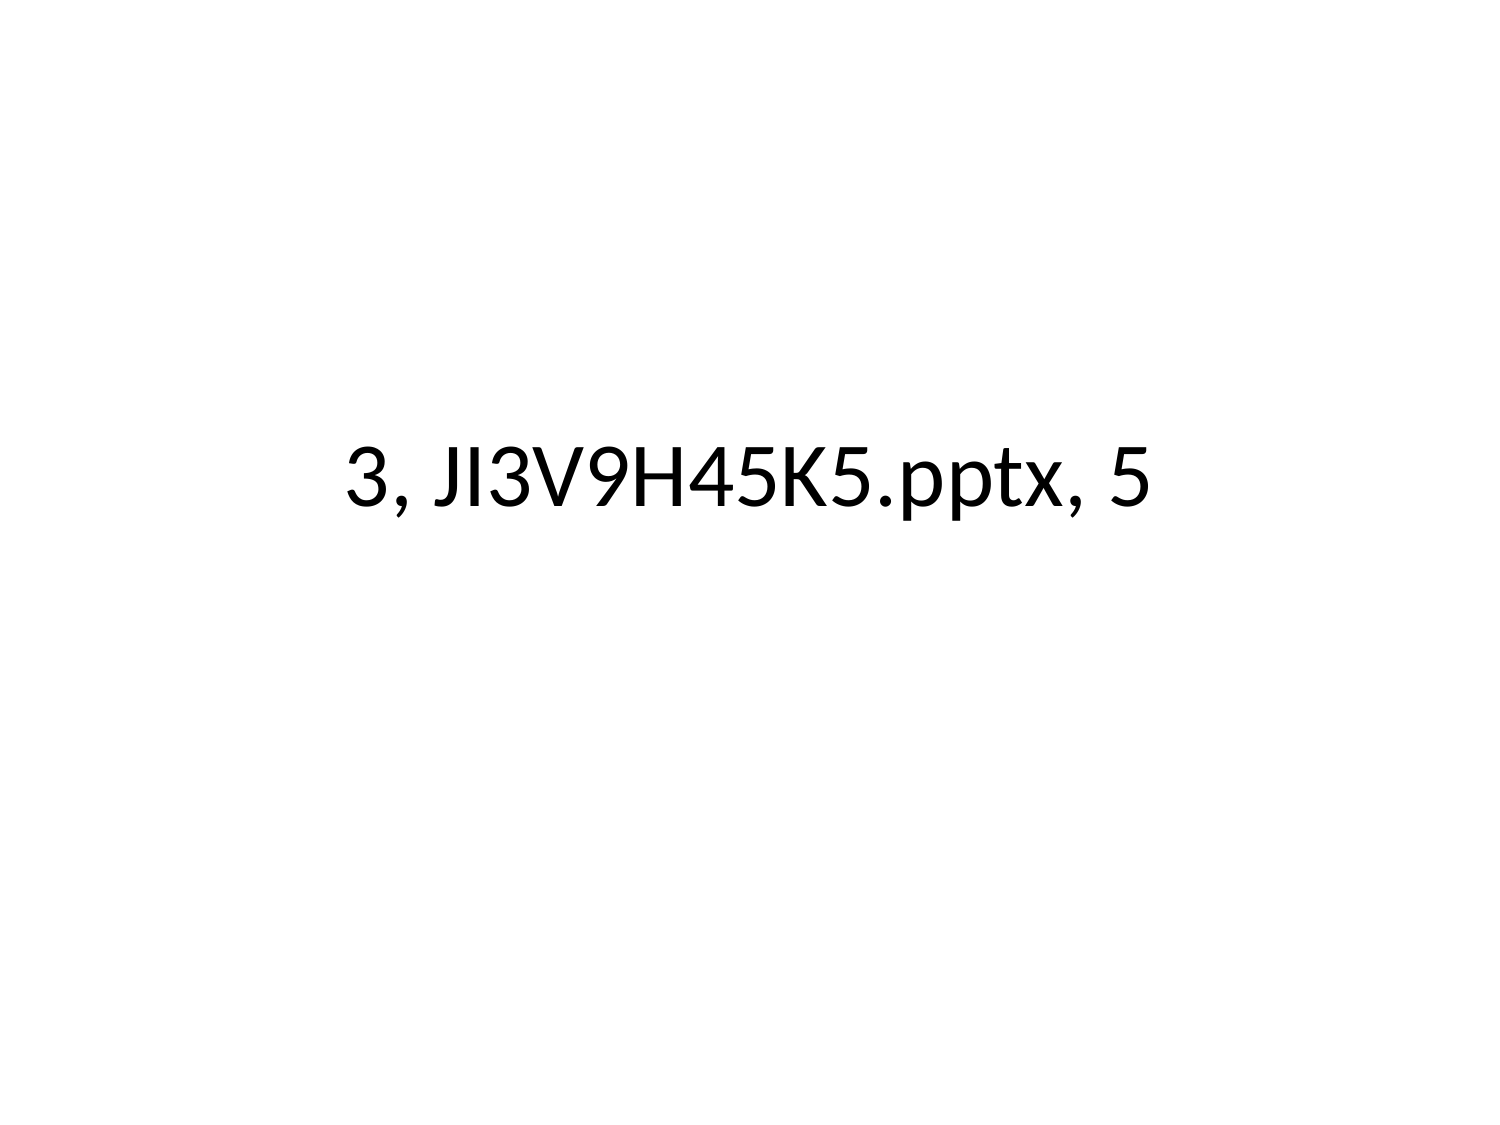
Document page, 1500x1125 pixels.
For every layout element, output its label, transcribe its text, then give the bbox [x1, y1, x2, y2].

title 3, JI3V9H45K5.pptx, 5 [112, 349, 1388, 591]
